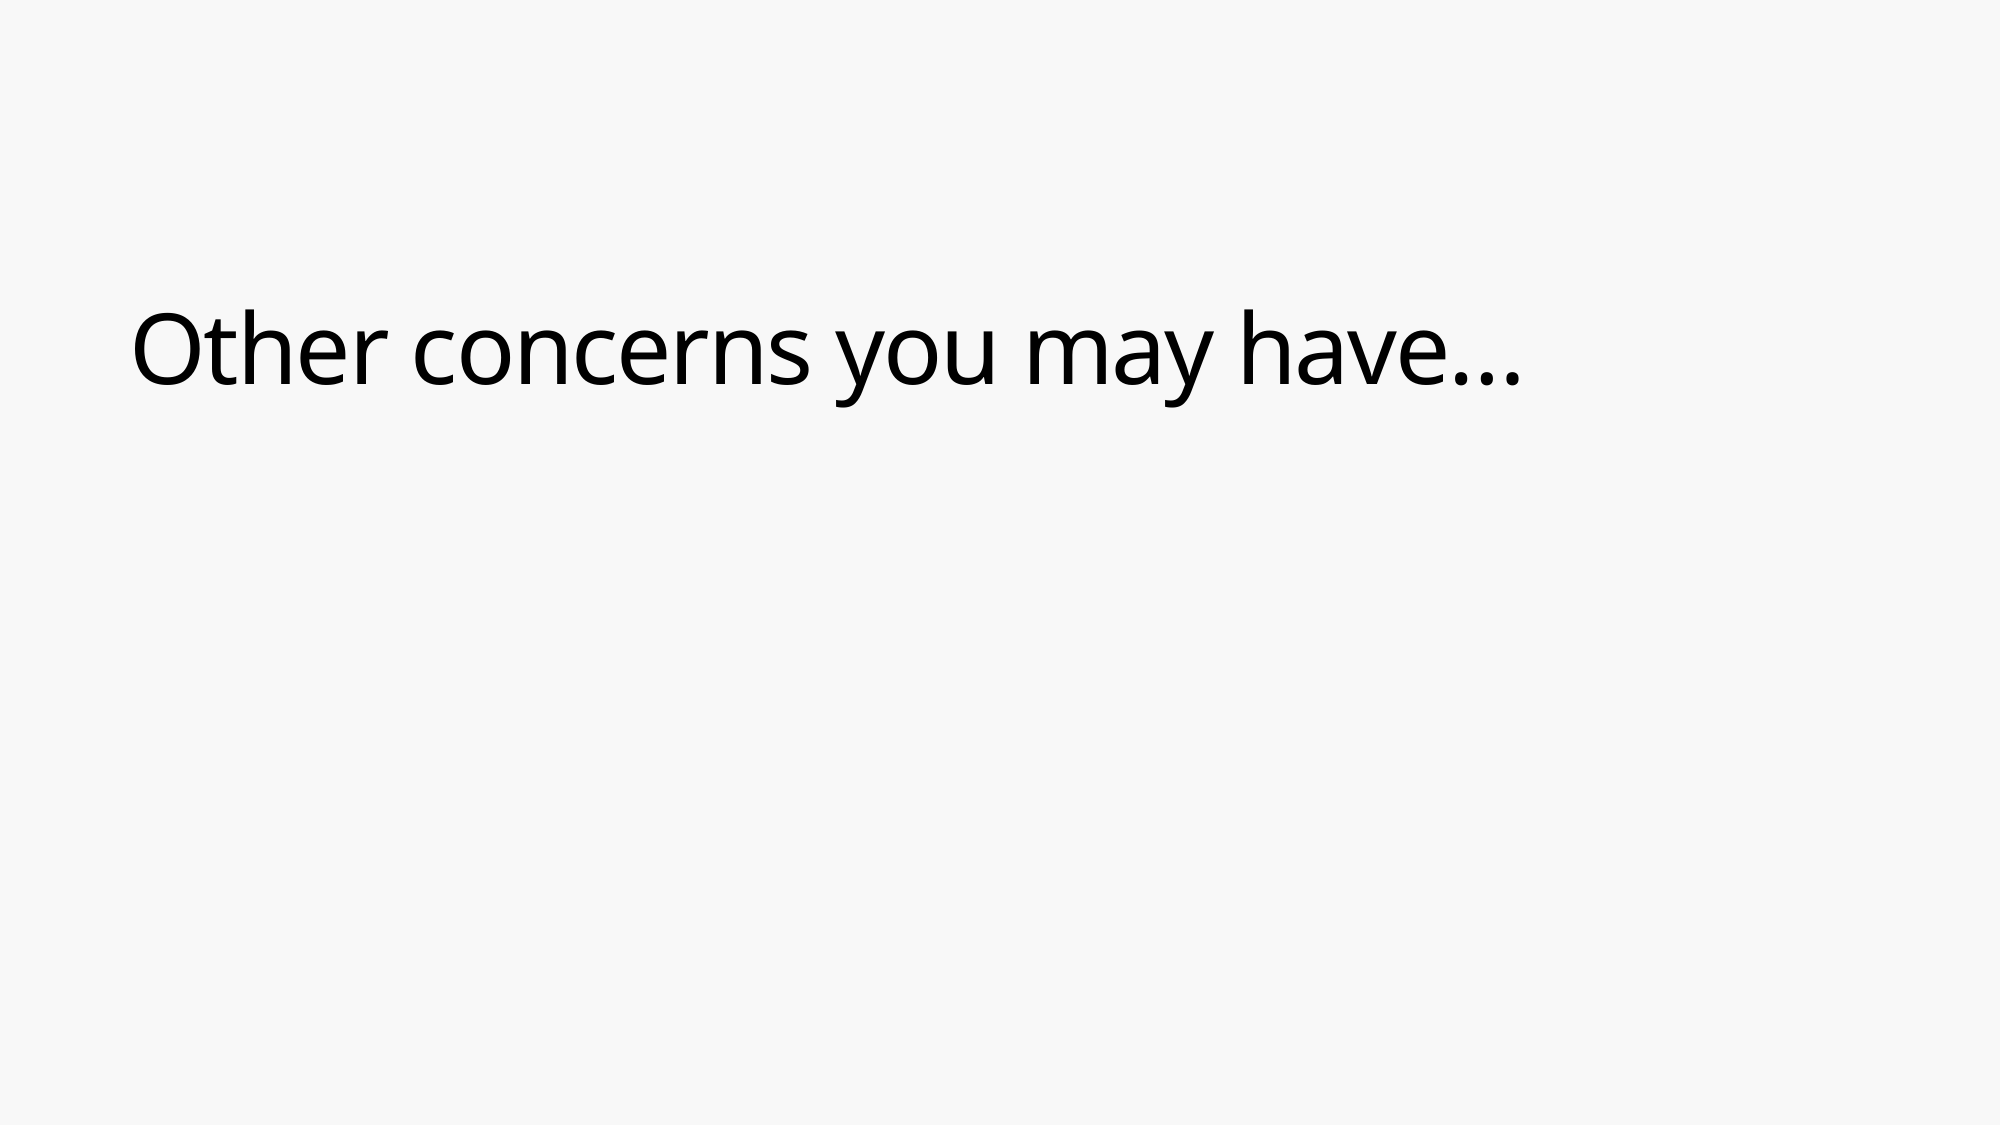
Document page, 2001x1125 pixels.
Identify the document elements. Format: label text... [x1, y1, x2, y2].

title Other concerns you may have… [105, 284, 2000, 433]
